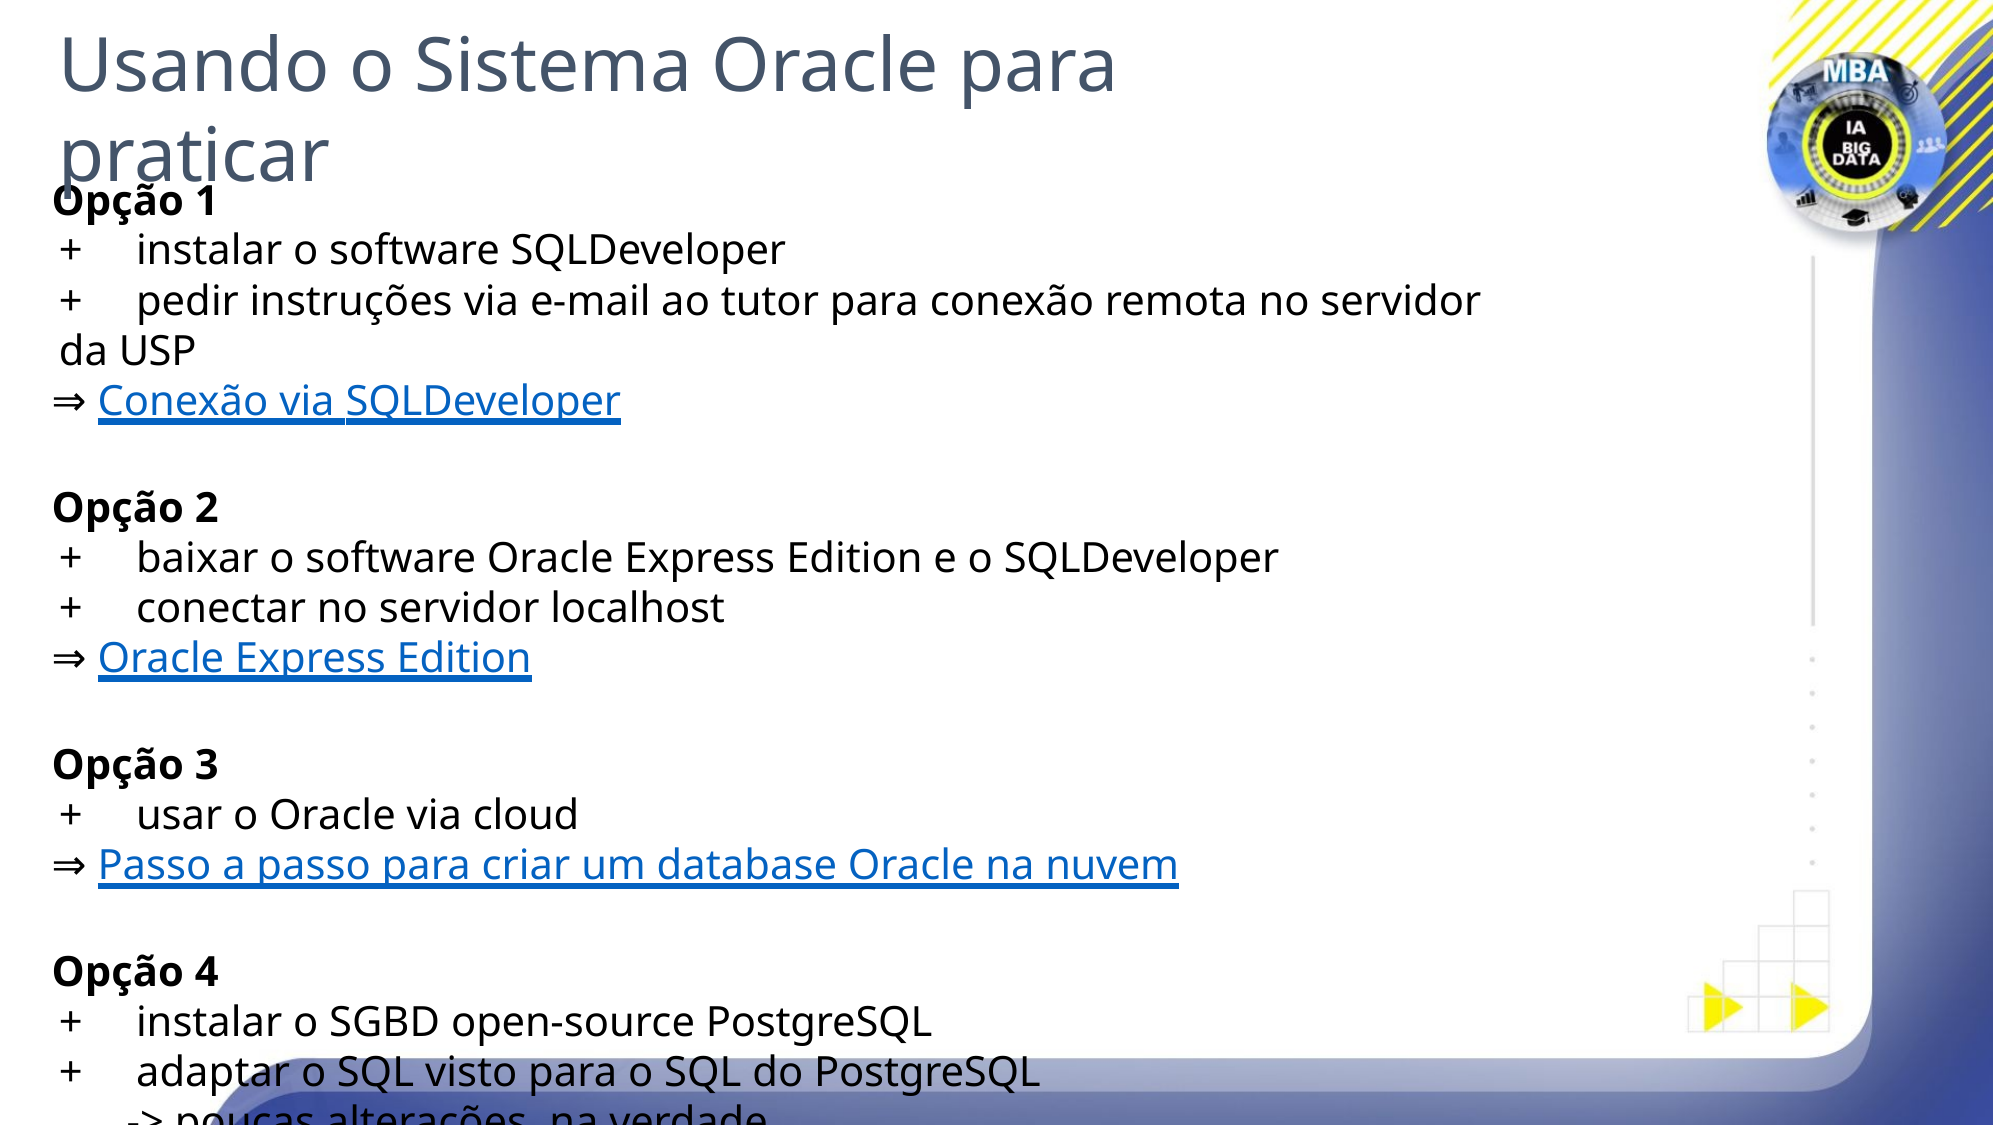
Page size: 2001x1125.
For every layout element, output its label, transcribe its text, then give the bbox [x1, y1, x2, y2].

title Usando o Sistema Oracle para praticar [56, 14, 1332, 205]
text_box Opção 1 + instalar o software SQLDeveloper + pedir instruções via e-mail ao tutor para conexão remota no servidor da USP ⇒ Conexão via SQLDeveloper Opção 2 + baixar o software Oracle Express Edition e o SQLDeveloper + conectar no servidor localhost ⇒ Oracle Express Edition Opção 3 + usar o Oracle via cloud ⇒ Passo a passo para criar um database Oracle na nuvem Opção 4 + instalar o SGBD open-source PostgreSQL + adaptar o SQL visto para o SQL do PostgreSQL -> poucas alterações, na verdade [49, 171, 1536, 1125]
picture [210, 0, 1993, 1125]
